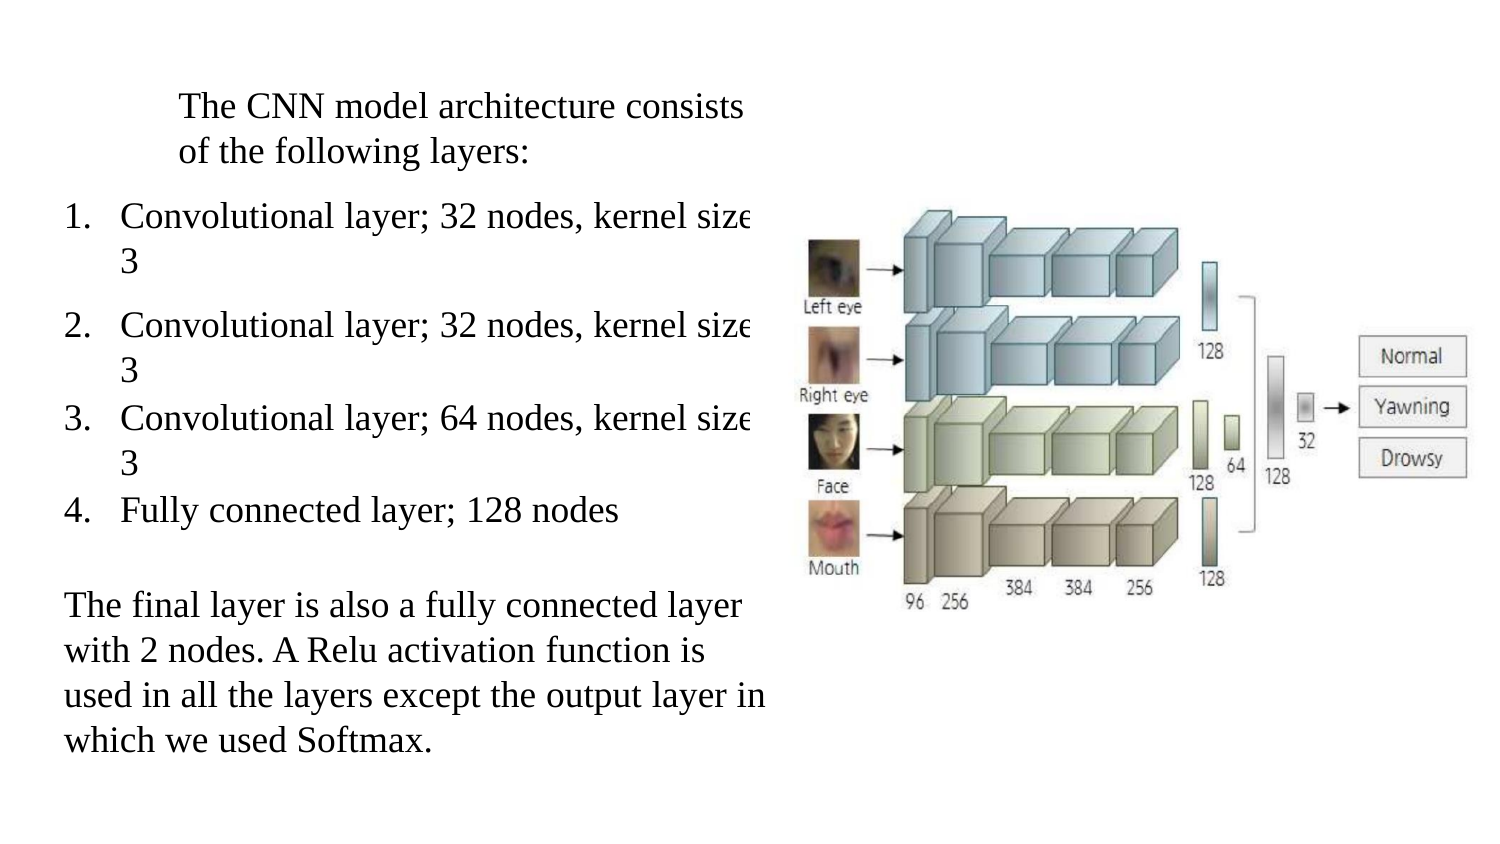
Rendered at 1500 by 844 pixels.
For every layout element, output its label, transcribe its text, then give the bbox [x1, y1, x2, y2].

text_box The CNN model architecture consists of the following layers: Convolutional layer; 32 nodes, kernel size 3 Convolutional layer; 32 nodes, kernel size 3 Convolutional layer; 64 nodes, kernel size 3 Fully connected layer; 128 nodes The final layer is also a fully connected layer with 2 nodes. A Relu activation function is used in all the layers except the output layer in which we used Softmax. [48, 73, 788, 844]
picture [749, 198, 1489, 646]
